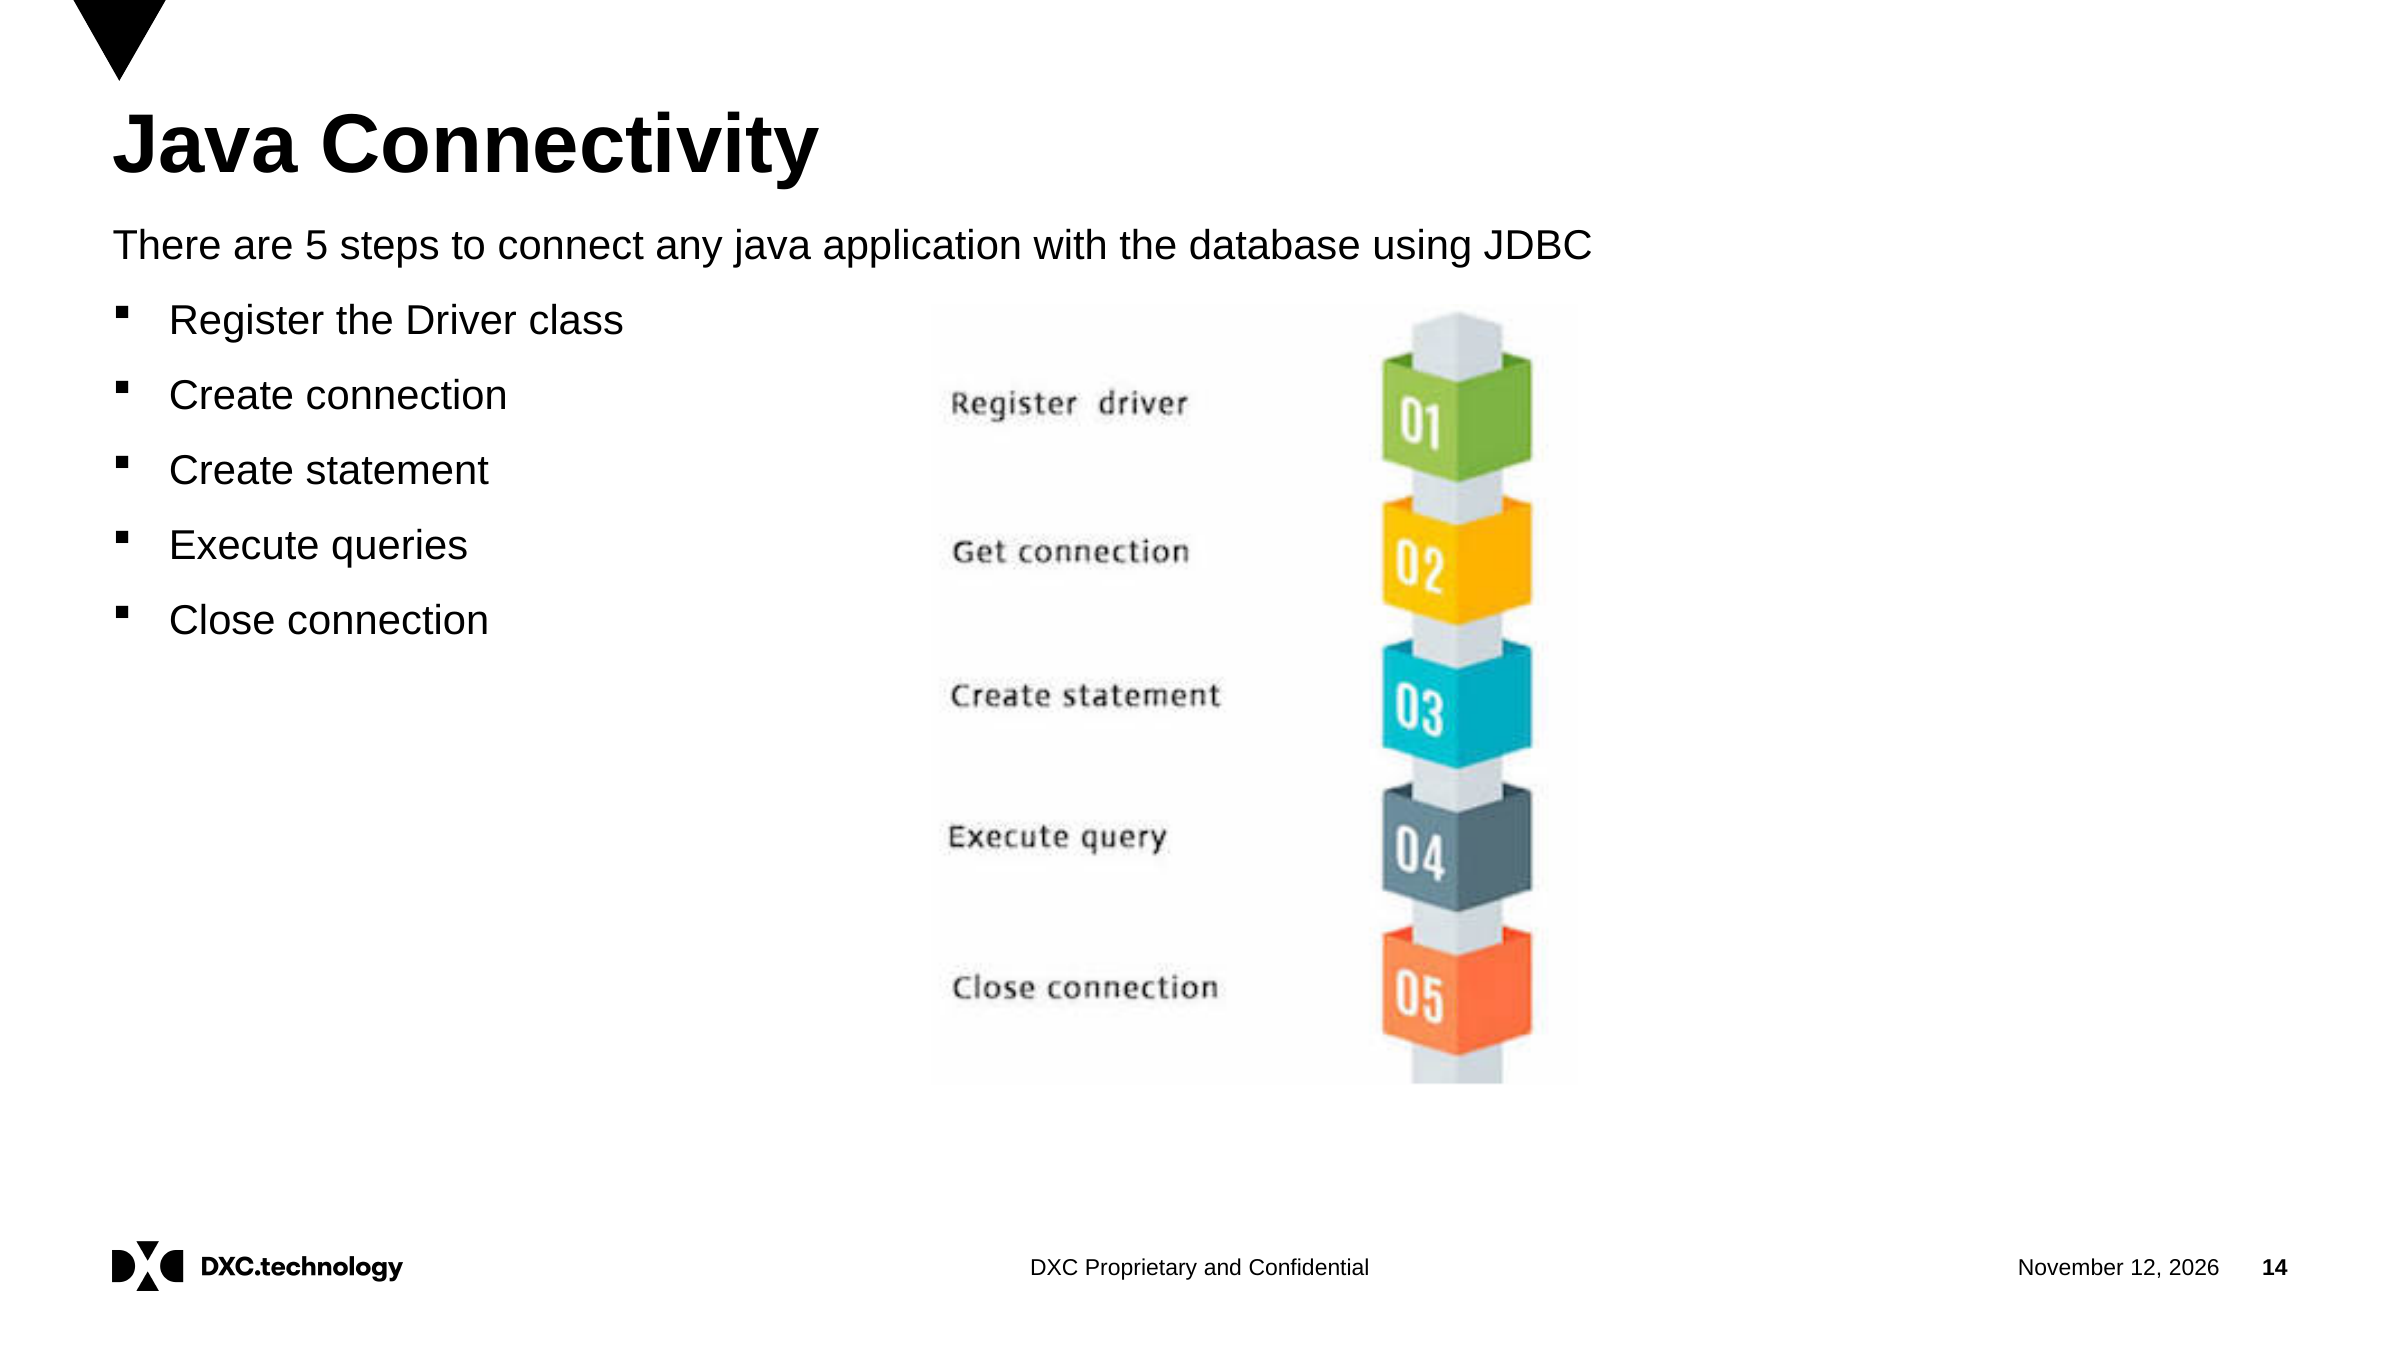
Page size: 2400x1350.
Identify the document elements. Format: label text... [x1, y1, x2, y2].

list There are 5 steps to connect any java application with the database using JDBC Register the Driver class Create connection Create statement Execute queries Close connection [112, 217, 2250, 1178]
title Java Connectivity [112, 104, 2288, 338]
picture [931, 303, 1578, 1091]
